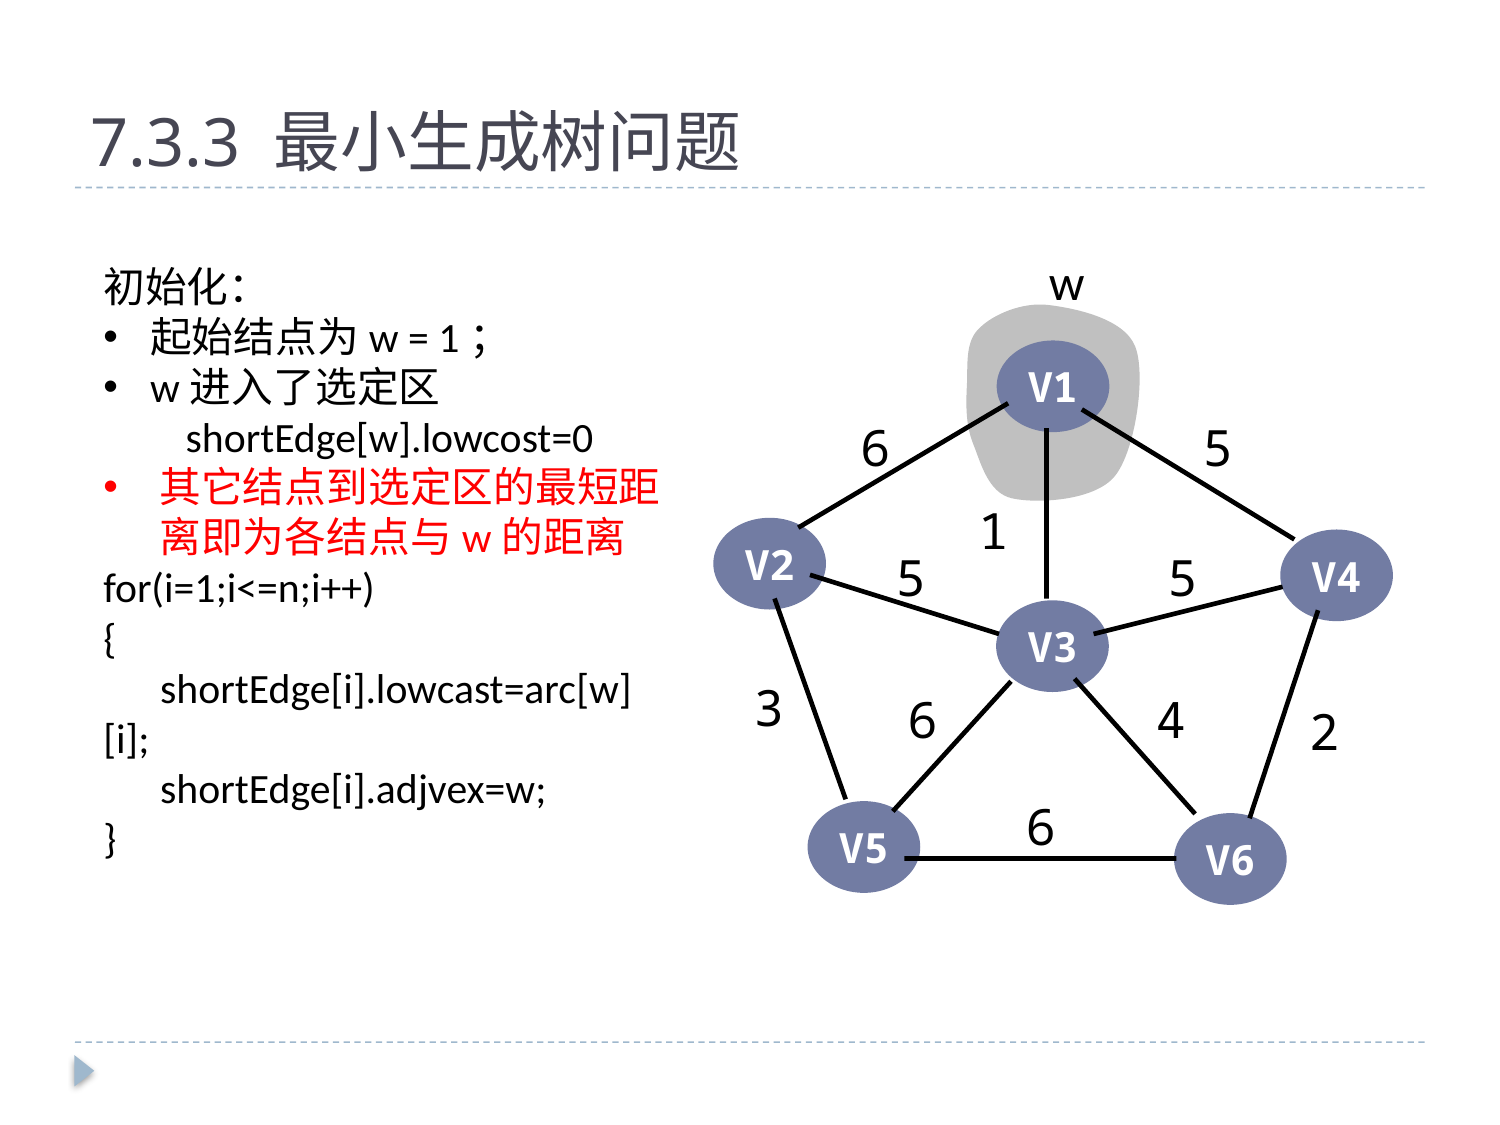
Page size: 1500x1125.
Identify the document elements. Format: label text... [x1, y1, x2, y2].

text_box 5 [1188, 409, 1239, 485]
text_box 6 [892, 681, 943, 757]
title 7.3.3 最小生成树问题 [75, 24, 1425, 188]
text_box [966, 304, 1140, 501]
text_box V1 [996, 340, 1110, 433]
text_box 4 [1141, 681, 1191, 757]
text_box w [1033, 243, 1100, 319]
text_box 6 [1011, 787, 1061, 858]
text_box V5 [807, 801, 921, 893]
text_box V4 [1280, 529, 1393, 622]
text_box 1 [963, 492, 1014, 567]
text_box V6 [1174, 813, 1287, 905]
text_box 初始化： 起始结点为w = 1； w进入了选定区 shortEdge[w].lowcost=0 其它结点到选定区的最短距离即为各结点与w的距离 for(i=1;i<=n;i++) { shortEdge[i].lowcast=arc[w][i]; shortEdge[i].adjvex=w; } [88, 253, 691, 869]
text_box 6 [845, 409, 896, 485]
text_box 5 [1152, 539, 1203, 615]
text_box 5 [881, 539, 932, 615]
text_box 3 [739, 669, 790, 745]
text_box V3 [996, 600, 1109, 693]
text_box V2 [713, 517, 827, 610]
text_box 2 [1294, 693, 1345, 768]
text_box 6 [1011, 859, 1061, 863]
